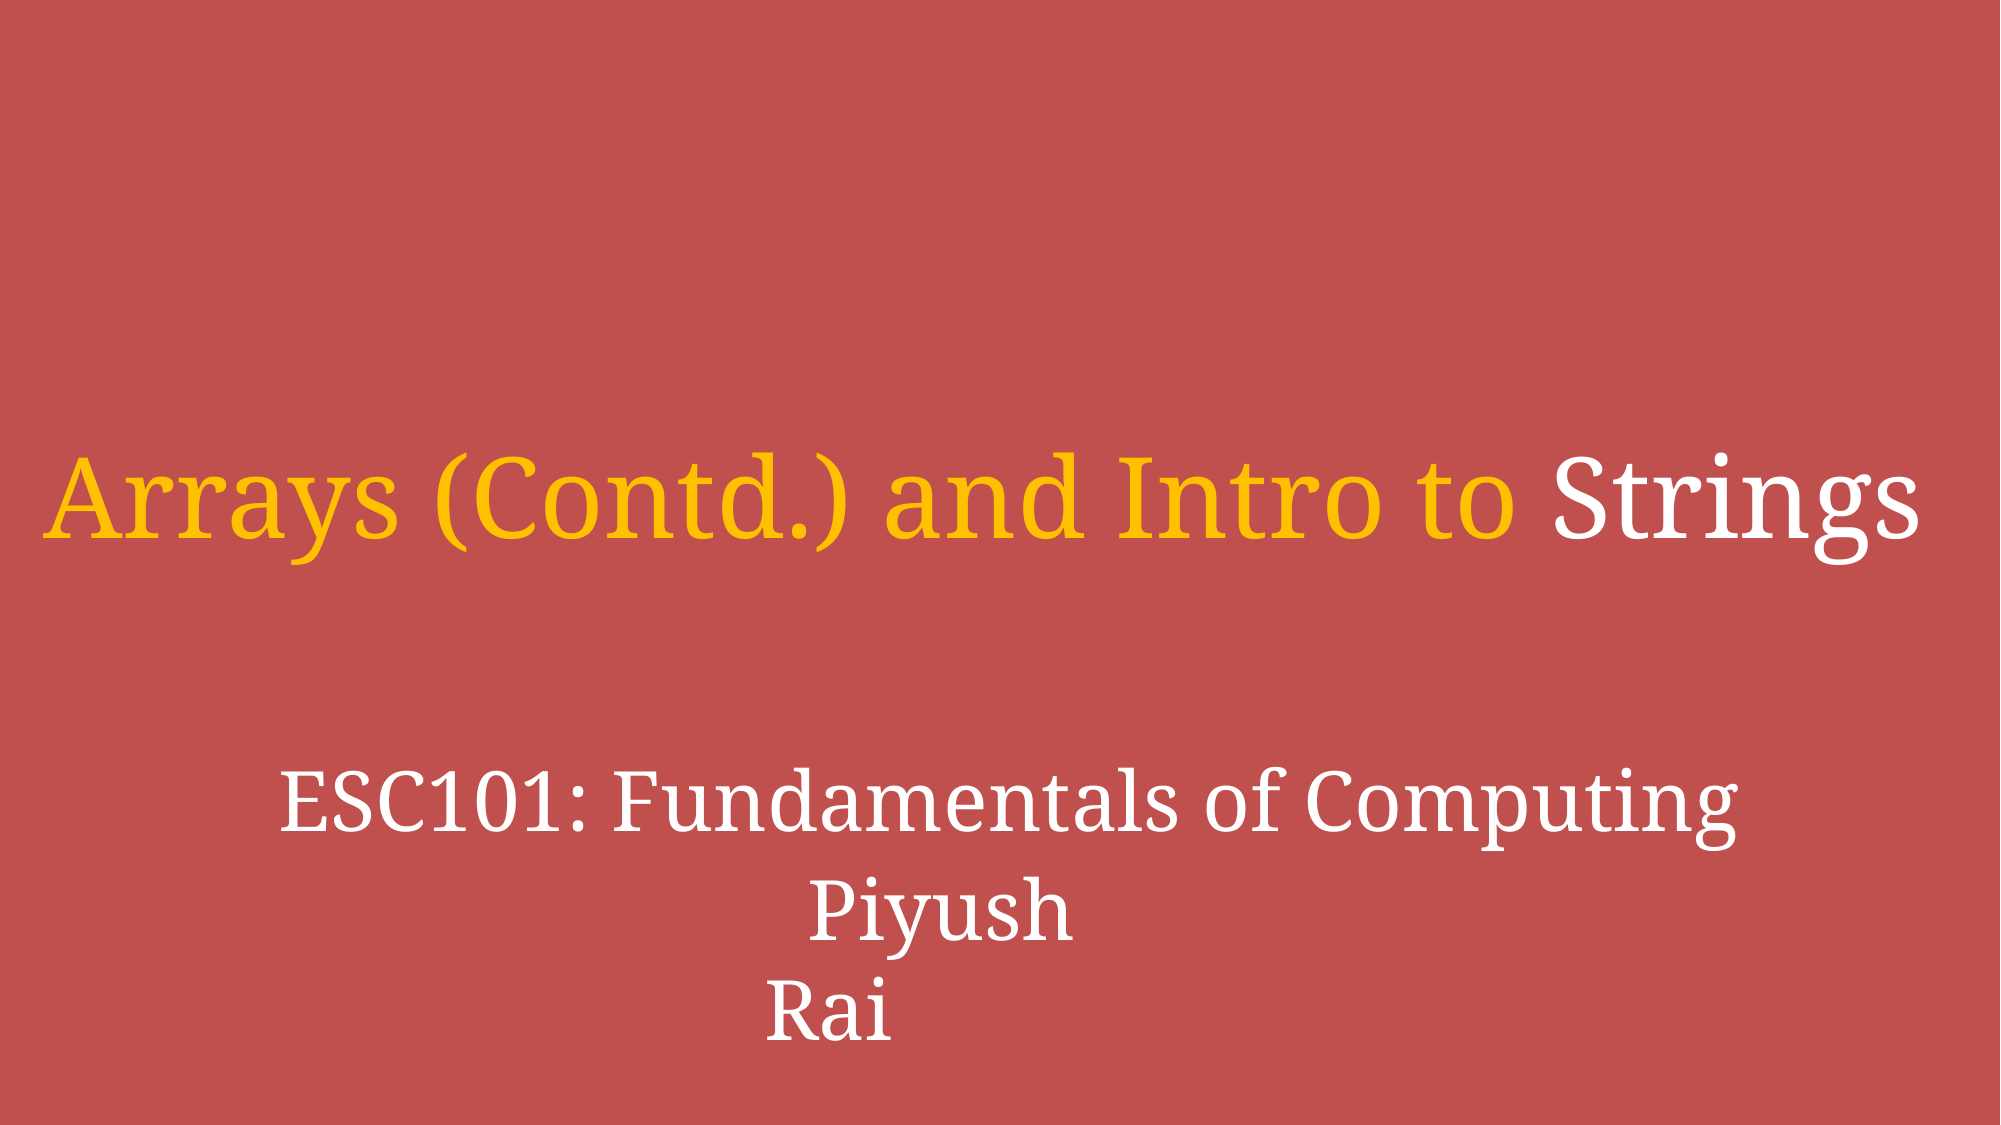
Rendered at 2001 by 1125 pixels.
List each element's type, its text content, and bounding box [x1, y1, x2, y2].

subtitle Arrays (Contd.) and Intro to Strings [21, 418, 1947, 575]
text_box Piyush Rai [749, 849, 1221, 1125]
title ESC101: Fundamentals of Computing [159, 647, 1860, 948]
